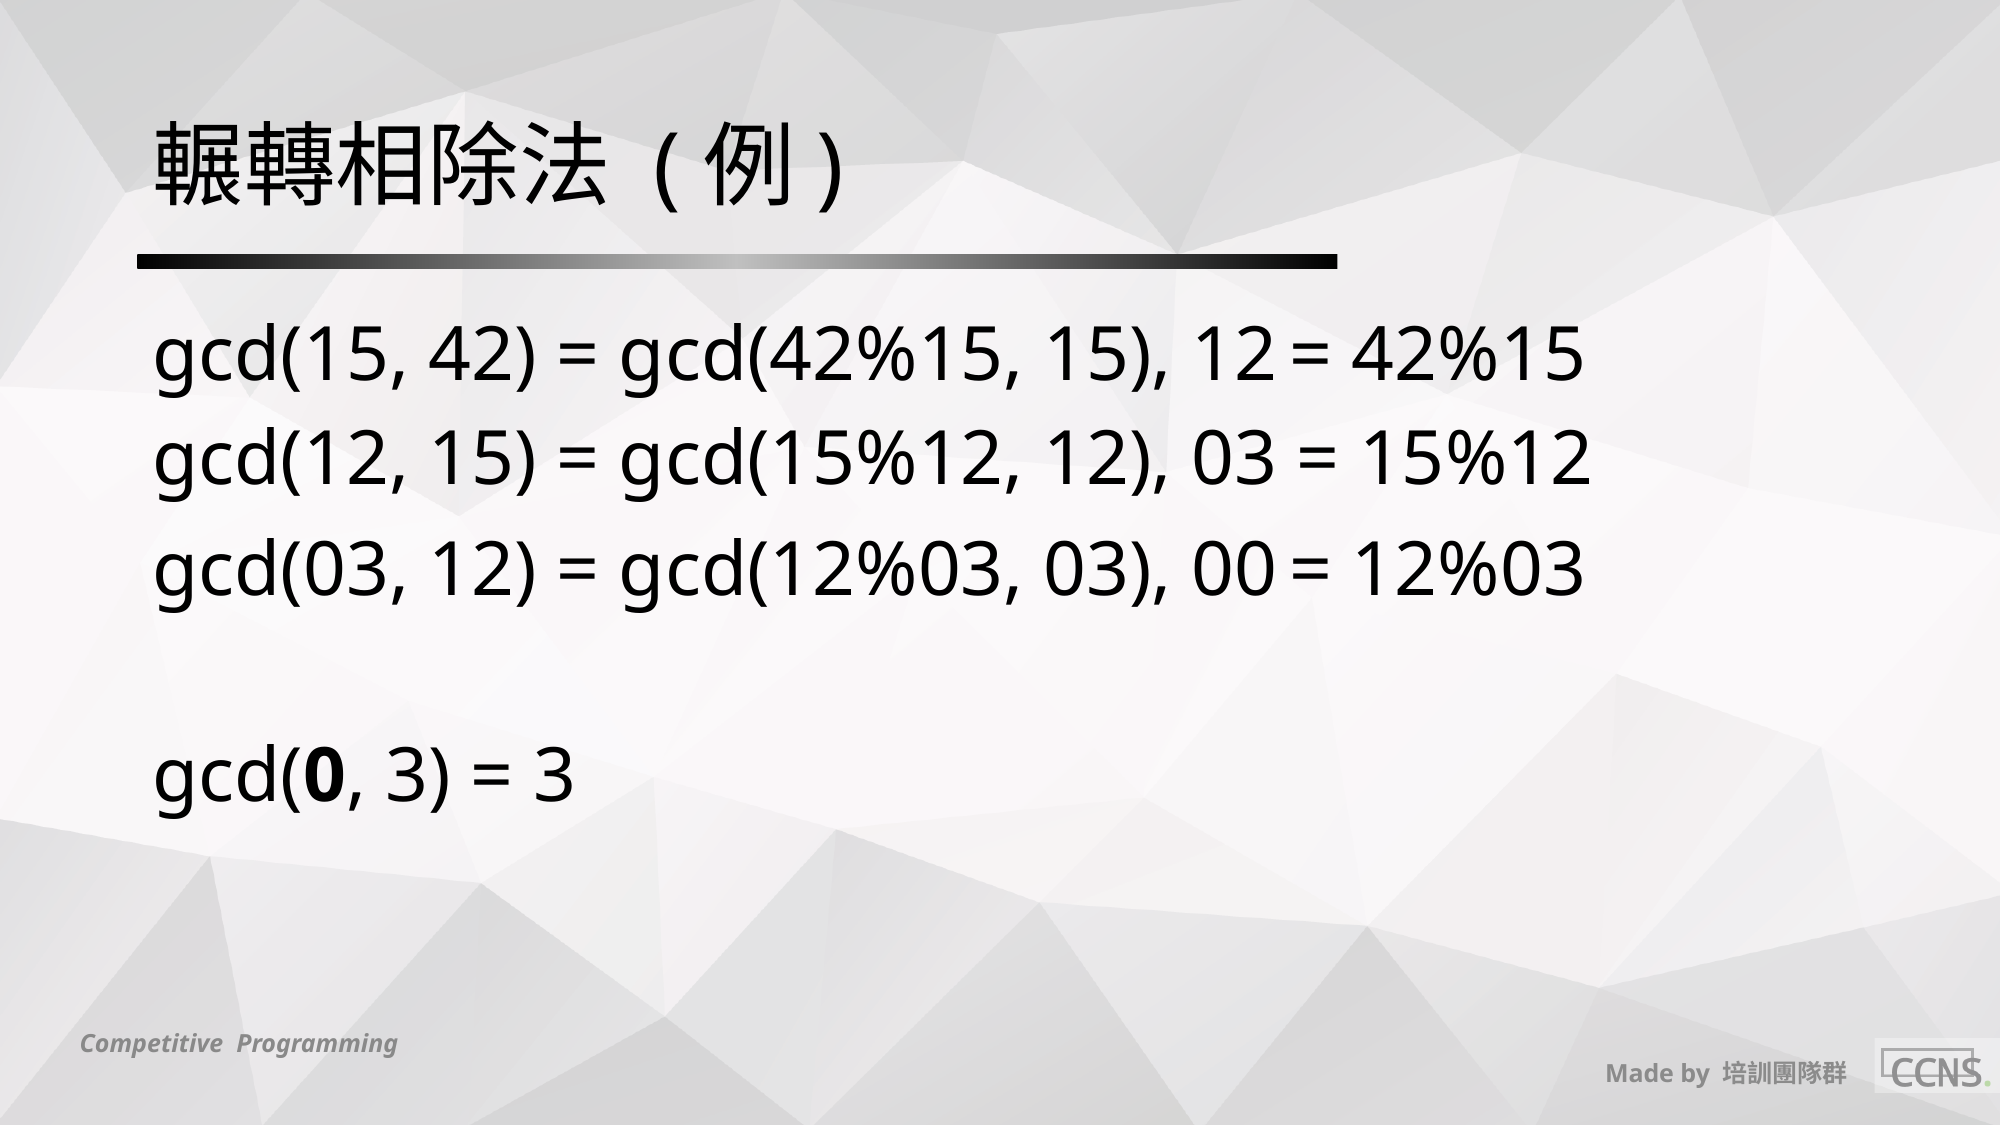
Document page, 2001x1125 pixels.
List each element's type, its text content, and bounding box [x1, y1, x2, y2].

list gcd(15, 42) = gcd(42%15, 15), 12 = 42%15 gcd(12, 15) = gcd(15%12, 12), 03 = 15%12 gcd(03, 12) = gcd(12%03, 03), 00 = 12%03 gcd(0, 3) = 3 [137, 299, 1863, 1014]
title 輾轉相除法 (例) [137, 59, 1863, 278]
picture [0, 0, 2000, 1125]
